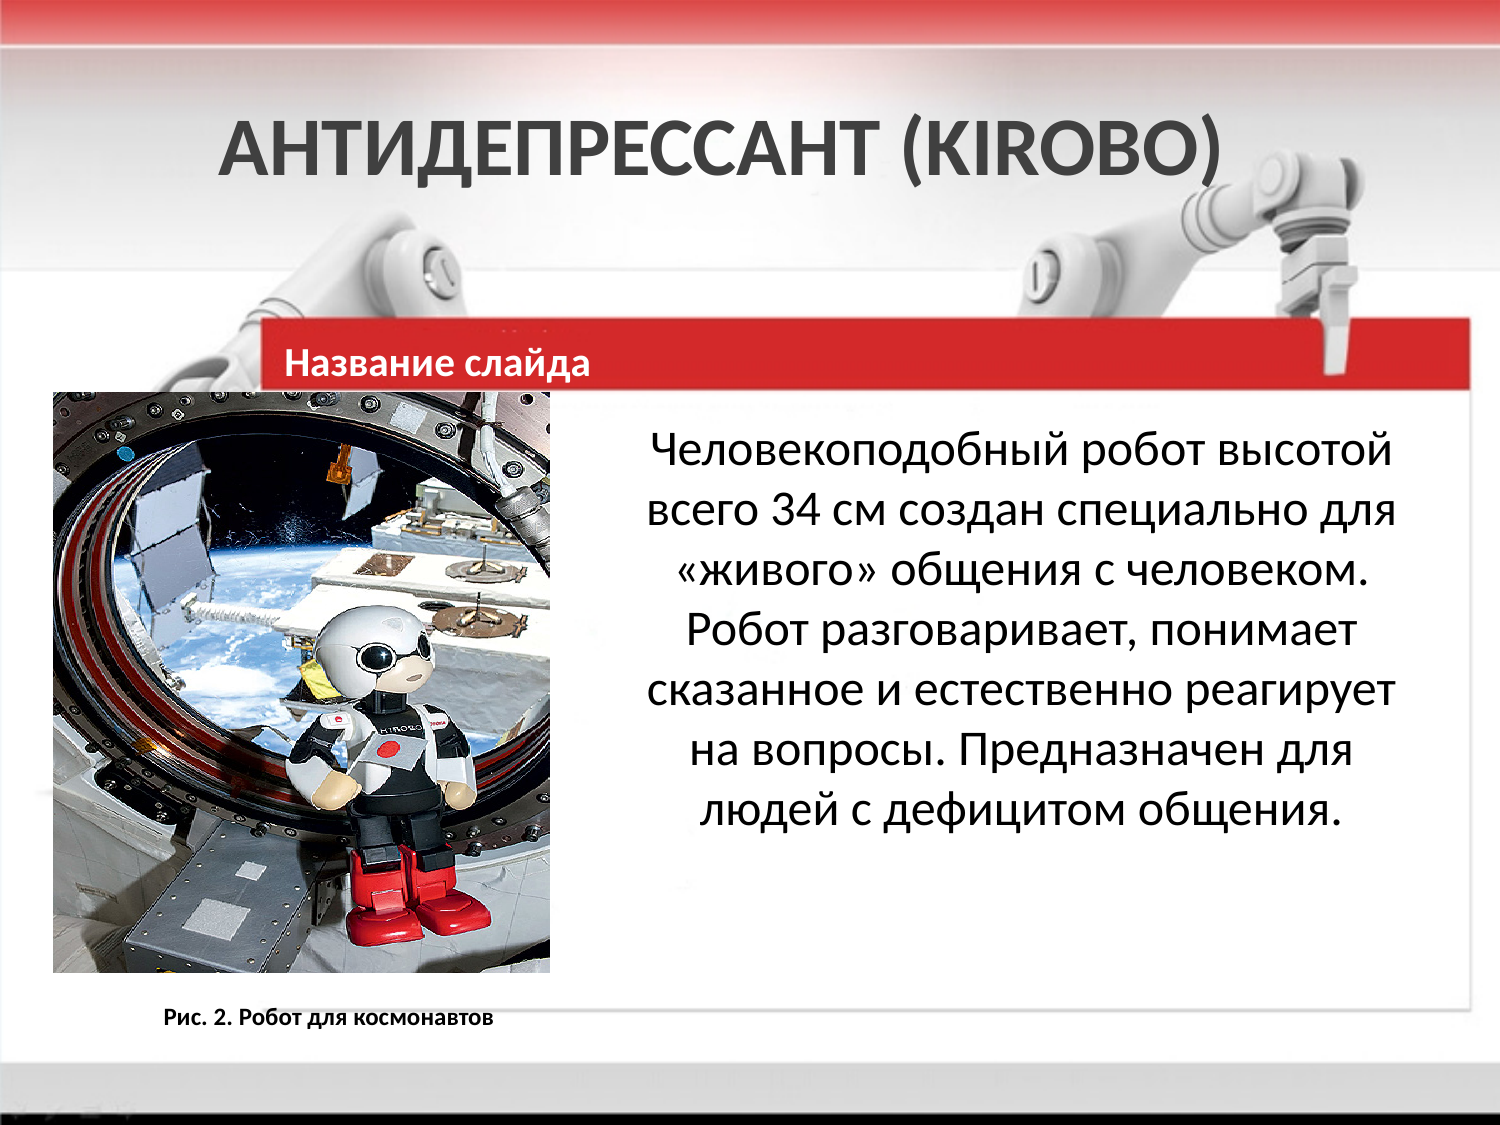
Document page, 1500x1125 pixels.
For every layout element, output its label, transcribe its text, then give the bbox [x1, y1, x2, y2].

title АНТИДЕПРЕССАНТ (KIROBO) [124, 71, 1320, 313]
picture [0, 0, 1500, 1125]
text_box Рис. 2. Робот для космонавтов [132, 993, 526, 1039]
subtitle Человекоподобный робот высотой всего 34 см создан специально для «живого» общения с человеком. Робот разговаривает, понимает сказанное и естественно реагирует на вопросы. Предназначен для людей с дефицитом общения. [608, 408, 1436, 956]
text_box Название слайда [269, 328, 1320, 393]
